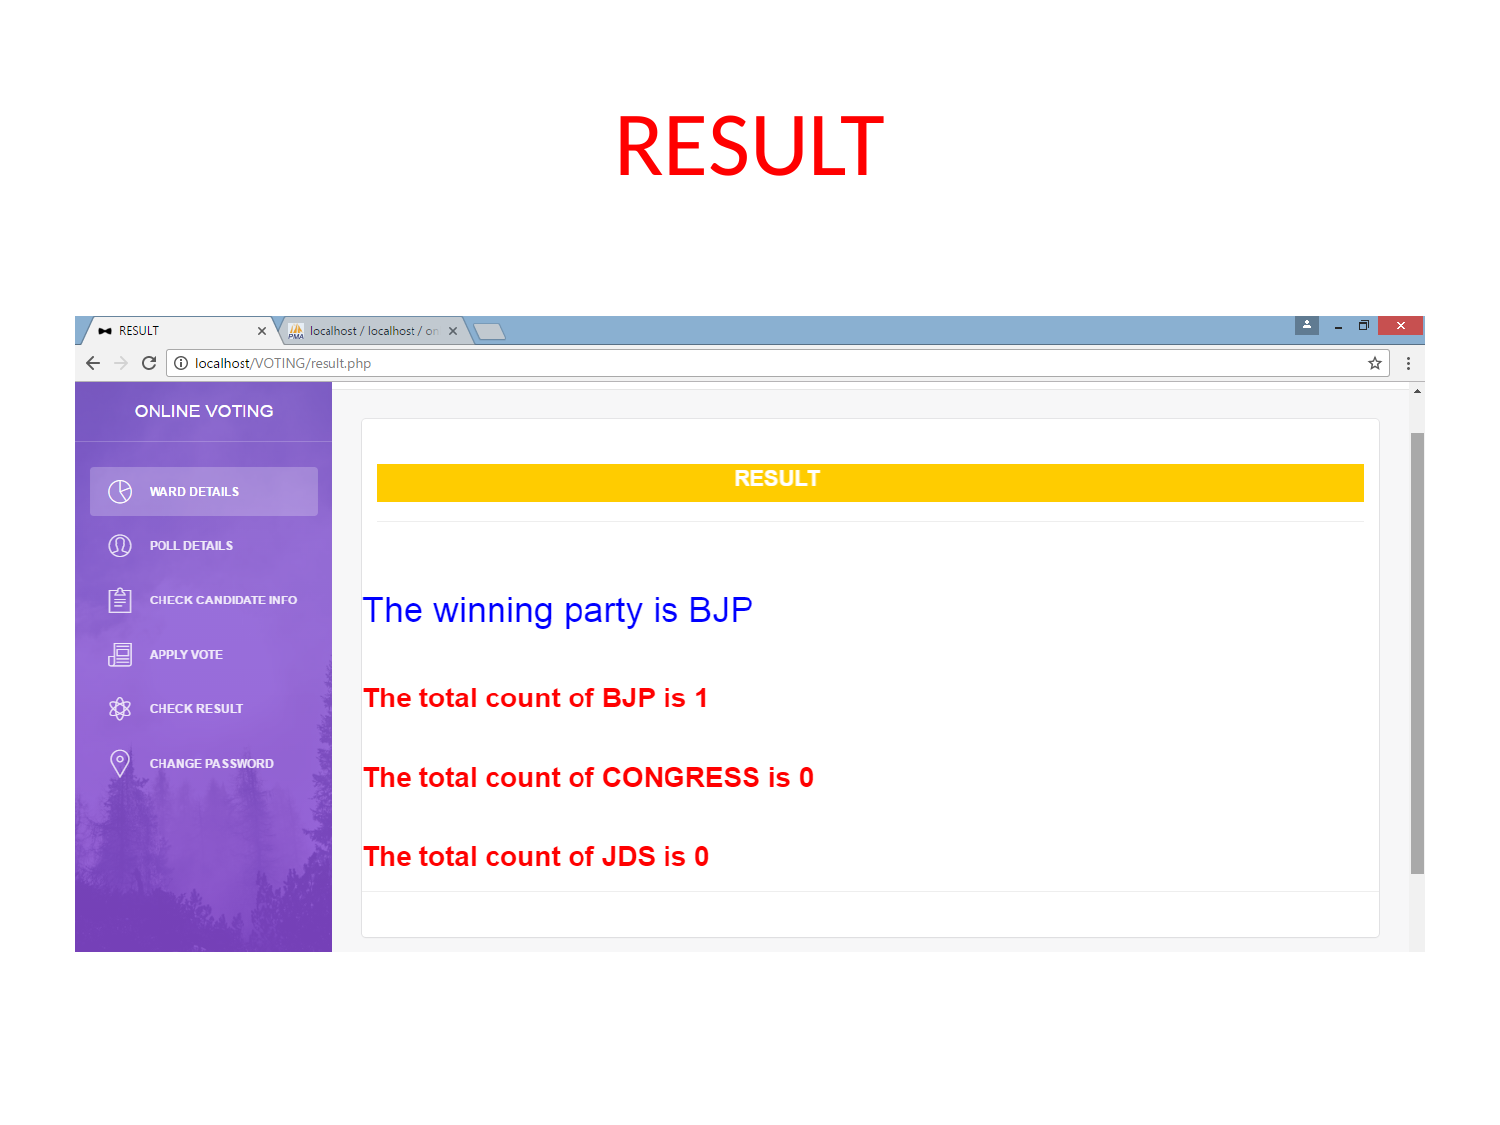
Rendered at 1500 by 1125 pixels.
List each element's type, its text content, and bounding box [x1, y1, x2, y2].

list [74, 315, 1426, 952]
title RESULT [75, 45, 1425, 233]
